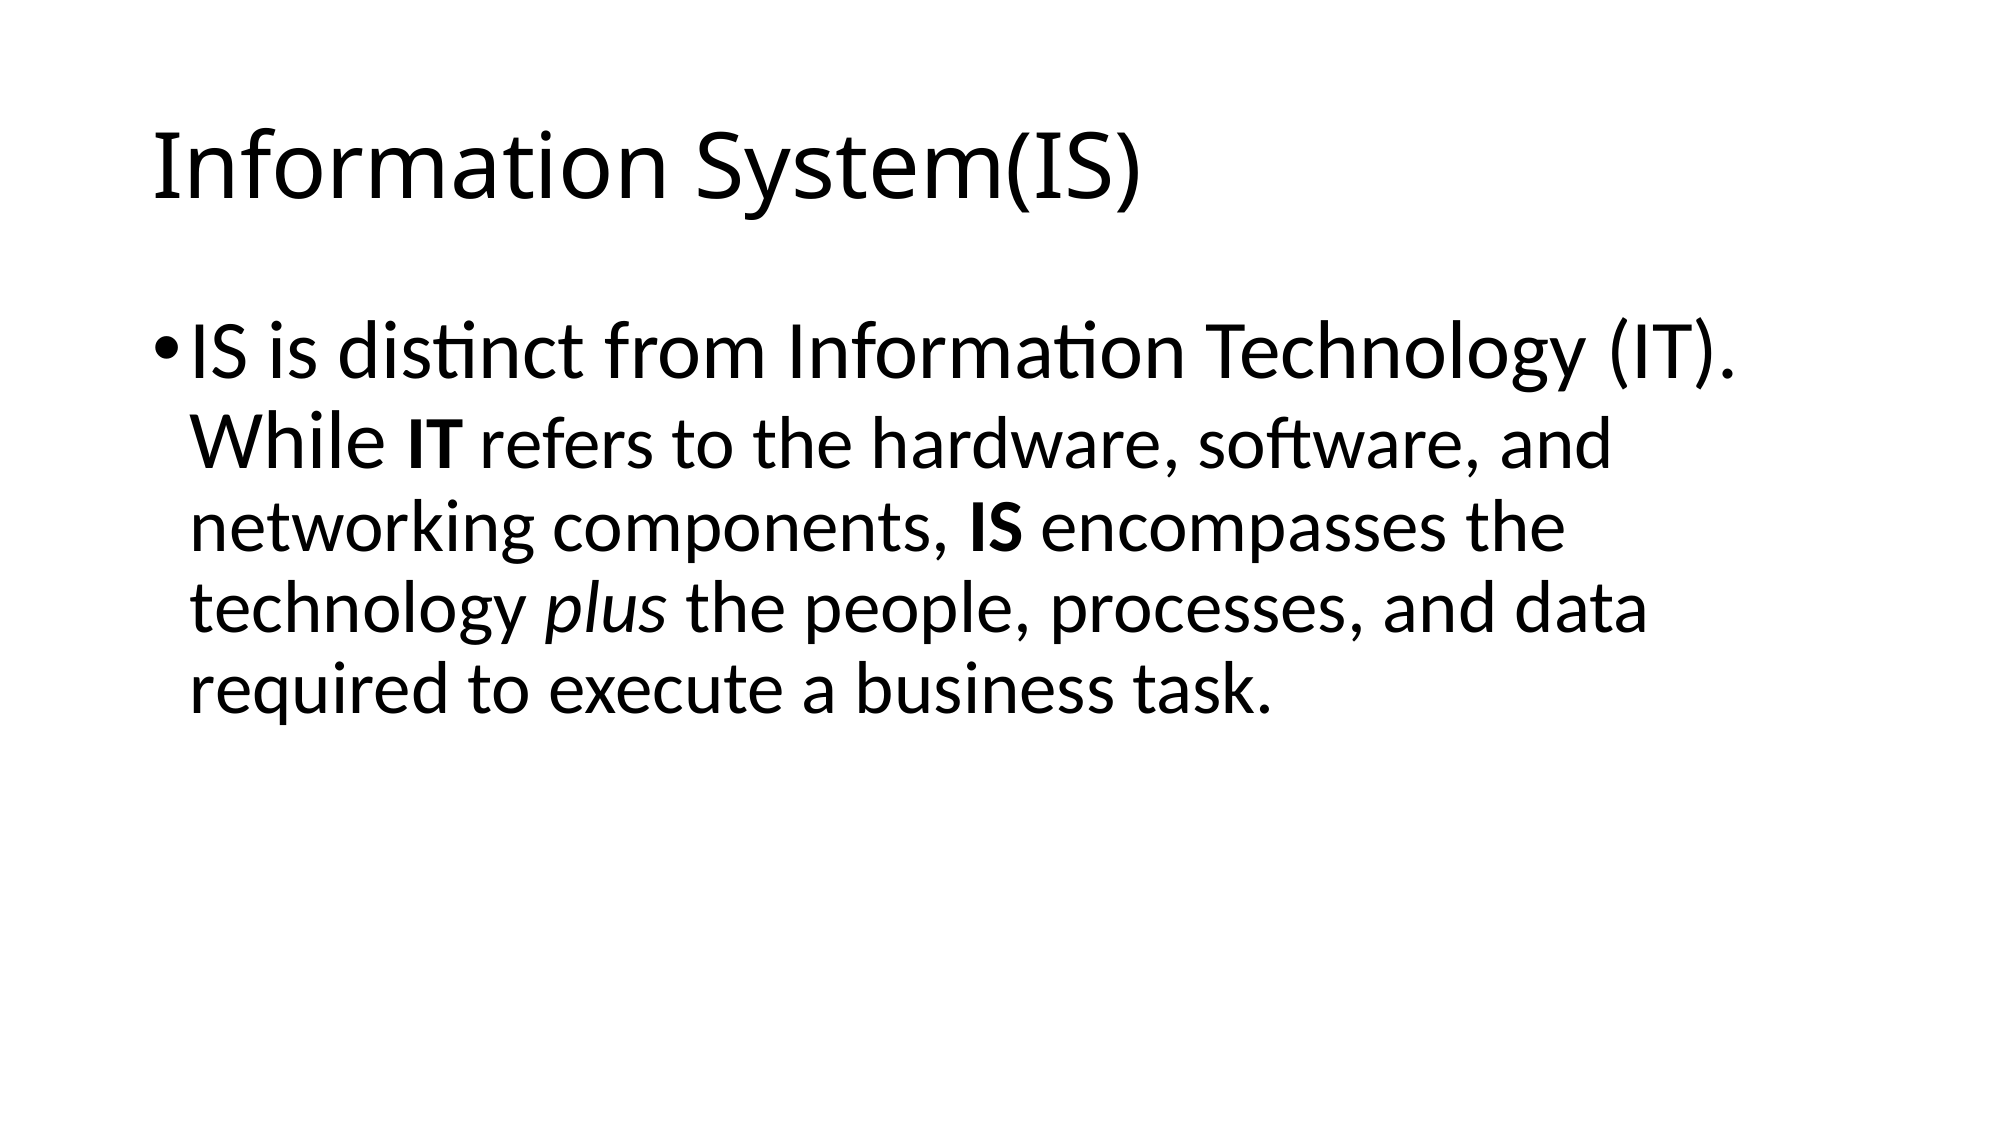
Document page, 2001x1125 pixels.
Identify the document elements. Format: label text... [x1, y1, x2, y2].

title Information System(IS) [137, 59, 1863, 278]
list IS is distinct from Information Technology (IT). While IT refers to the hardware, software, and networking components, IS encompasses the technology plus the people, processes, and data required to execute a business task. [137, 299, 1863, 1014]
